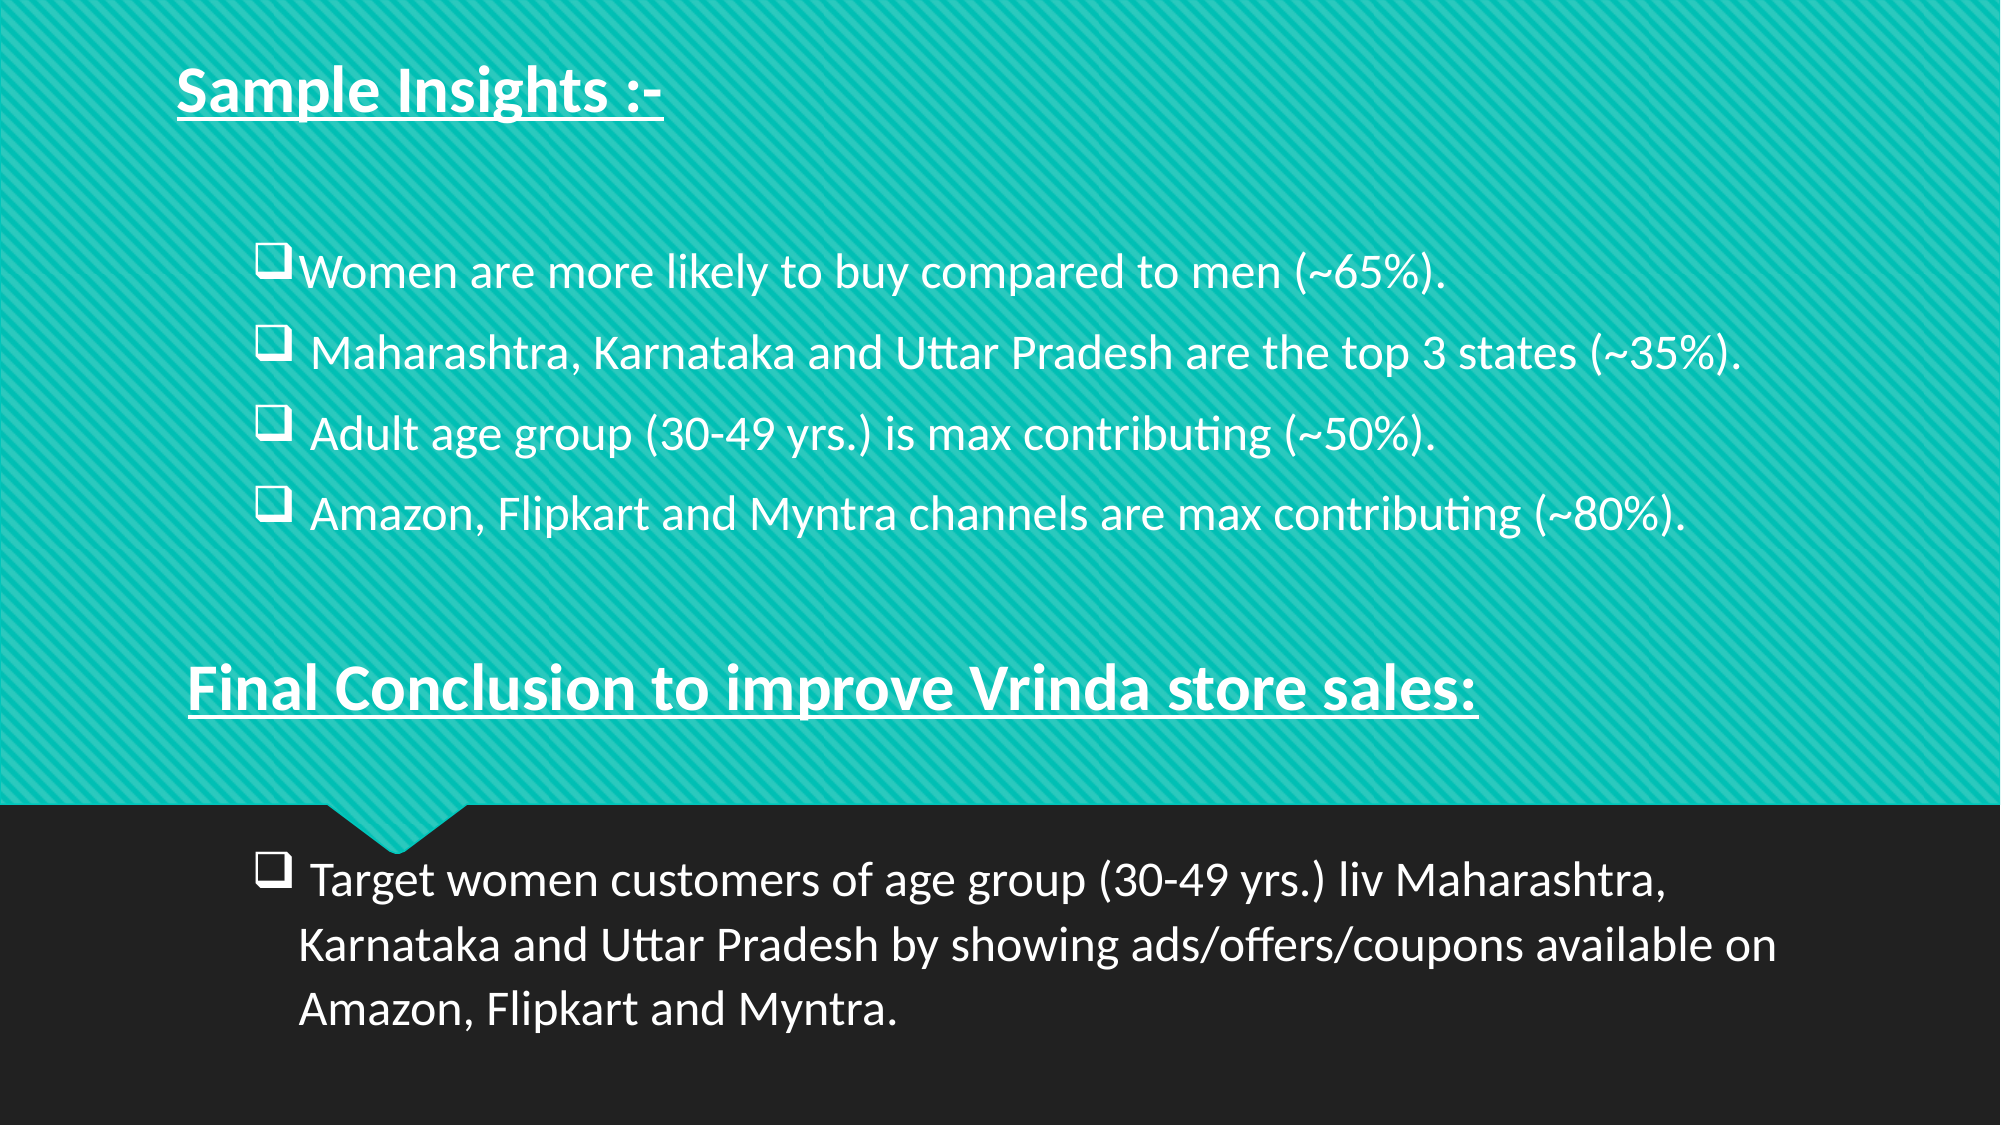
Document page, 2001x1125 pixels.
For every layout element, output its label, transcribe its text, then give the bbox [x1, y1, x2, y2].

text_box Sample Insights :- Women are more likely to buy compared to men (~65%). Maharashtra, Karnataka and Uttar Pradesh are the top 3 states (~35%). Adult age group (30-49 yrs.) is max contributing (~50%). Amazon, Flipkart and Myntra channels are max contributing (~80%). Final Conclusion to improve Vrinda store sales: Target women customers of age group (30-49 yrs.) liv Maharashtra, Karnataka and Uttar Pradesh by showing ads/offers/coupons available on Amazon, Flipkart and Myntra. [161, 33, 1883, 1043]
